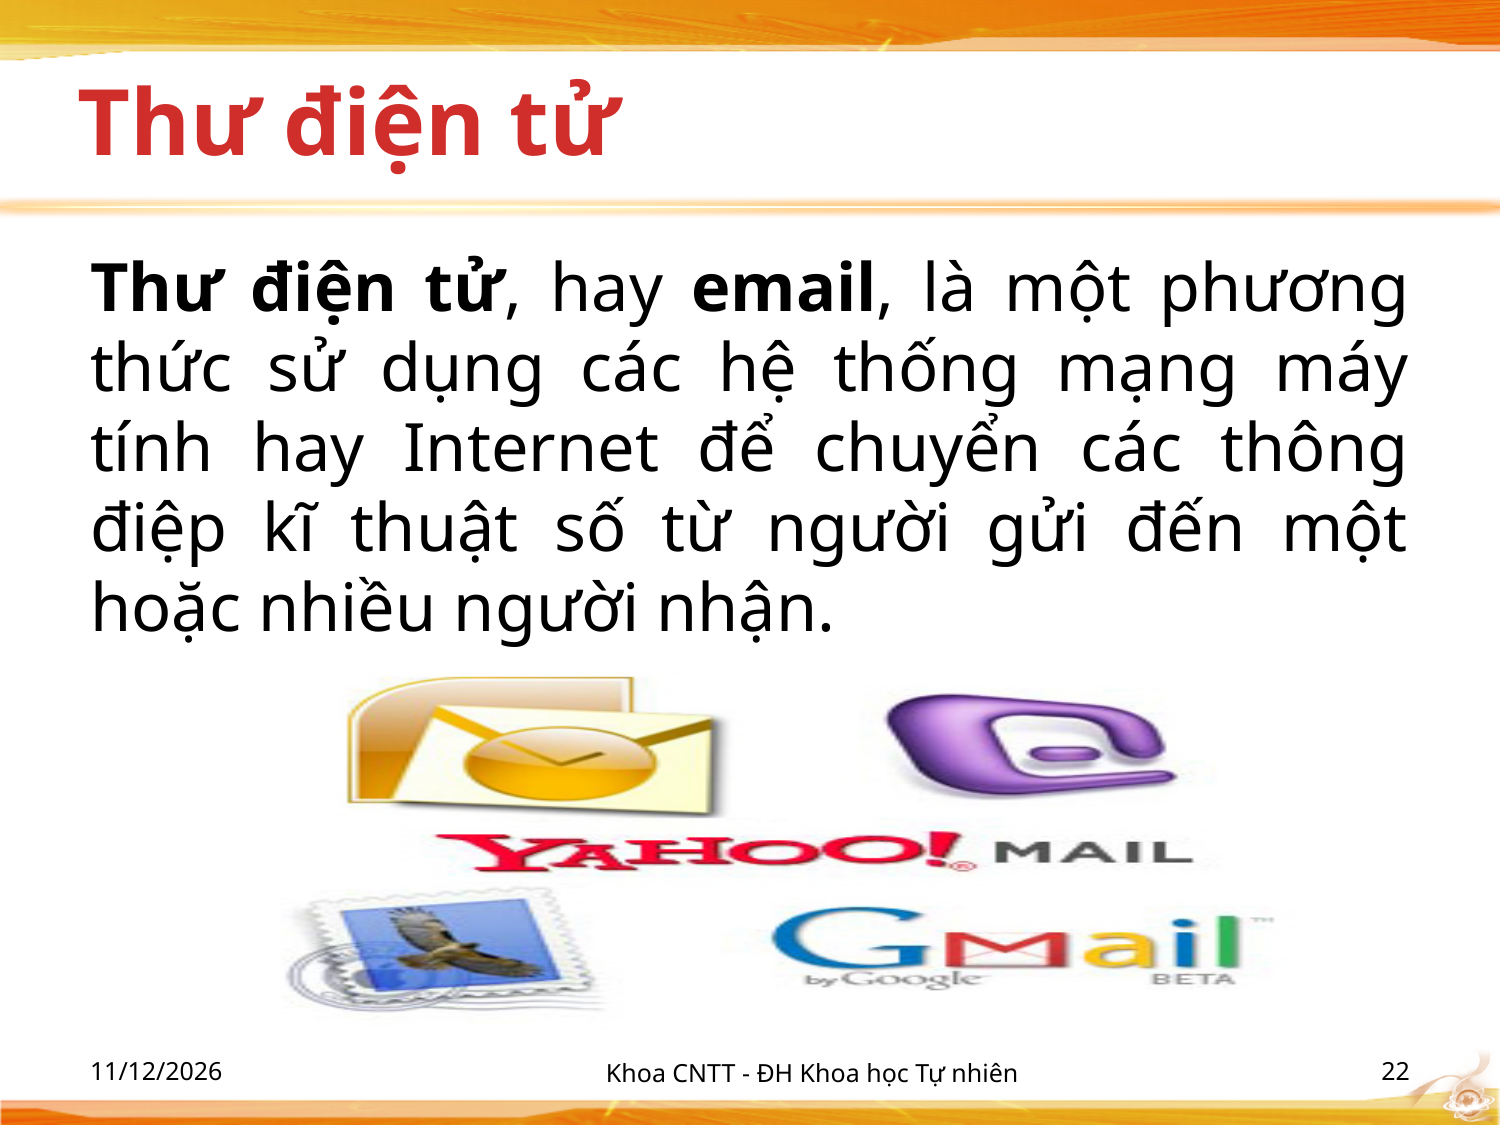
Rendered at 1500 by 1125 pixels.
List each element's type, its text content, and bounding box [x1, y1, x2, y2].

footer Khoa CNTT - ĐH Khoa học Tự nhiên [312, 1047, 1313, 1103]
title Thư điện tử [62, 24, 1475, 213]
picture [0, 0, 1500, 63]
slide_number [75, 1042, 238, 1103]
slide_number 22 [1337, 1042, 1425, 1103]
list Thư điện tử, hay email, là một phương thức sử dụng các hệ thống mạng máy tính hay Internet để chuyển các thông điệp kĩ thuật số từ người gửi đến một hoặc nhiều người nhận. [75, 237, 1425, 1038]
picture [249, 649, 1326, 1038]
picture [0, 1087, 1399, 1125]
